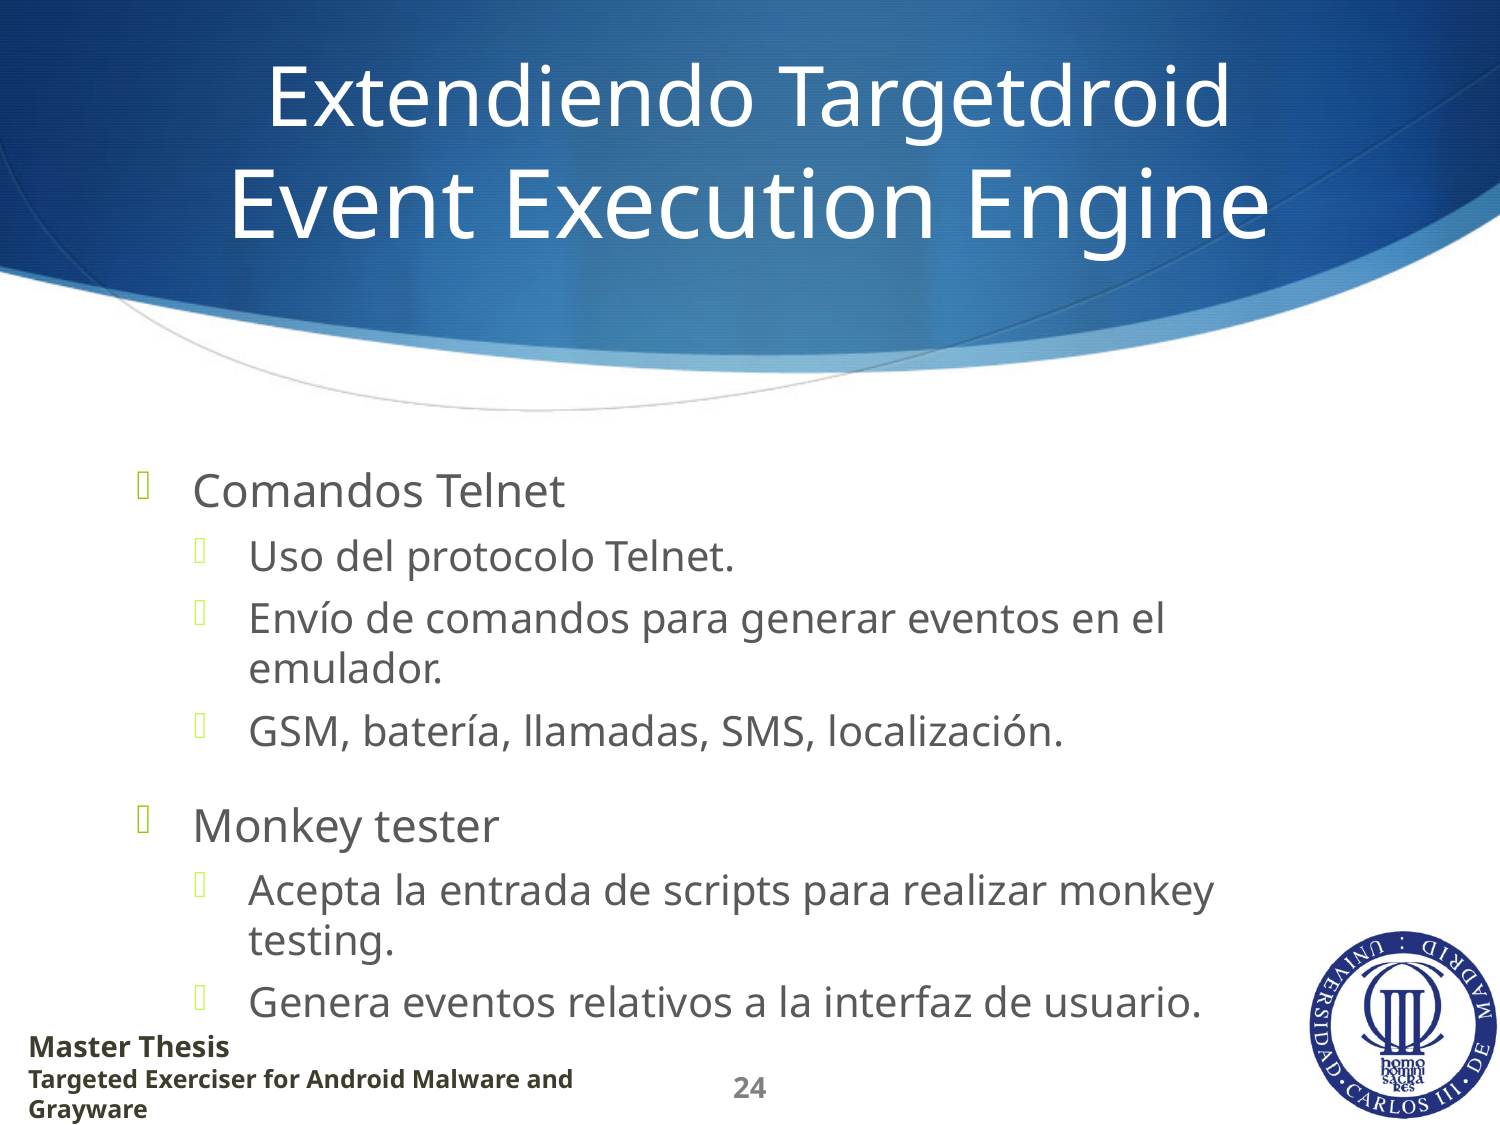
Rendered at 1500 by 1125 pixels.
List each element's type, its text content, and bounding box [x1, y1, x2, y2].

slide_number 24 [706, 1059, 794, 1120]
picture [0, 0, 1500, 1125]
title Extendiendo Targetdroid Event Execution Engine [74, 56, 1426, 245]
list Comandos Telnet Uso del protocolo Telnet. Envío de comandos para generar eventos en el emulador. GSM, batería, llamadas, SMS, localización. Monkey tester Acepta la entrada de scripts para realizar monkey testing. Genera eventos relativos a la interfaz de usuario. [121, 454, 1379, 991]
text_box Master Thesis Targeted Exerciser for Android Malware and Grayware [13, 1045, 667, 1106]
